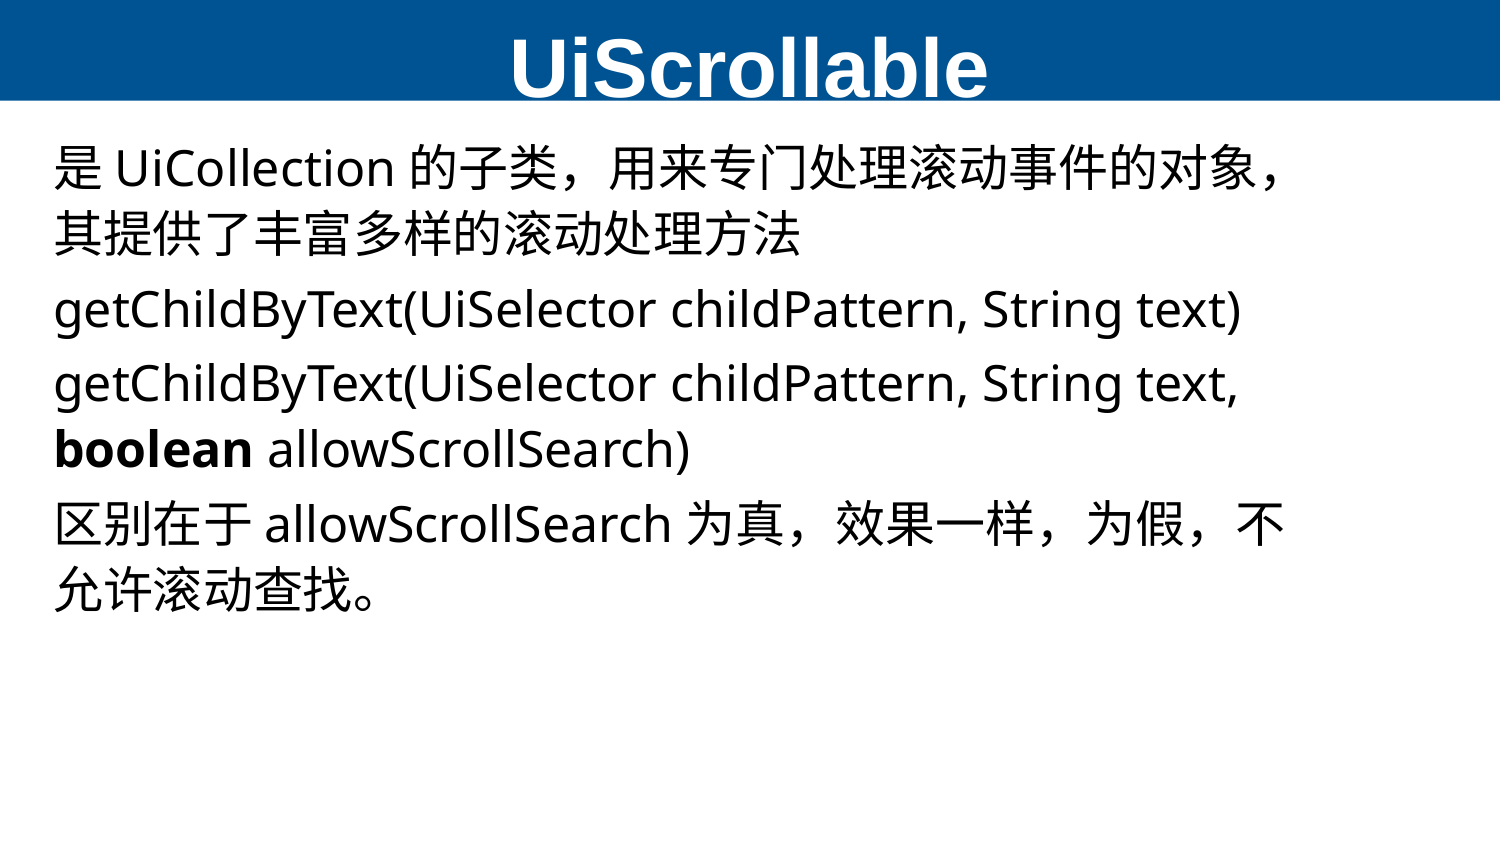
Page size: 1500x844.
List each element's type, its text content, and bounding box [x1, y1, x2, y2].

title UiScrollable [0, 14, 1500, 84]
picture [0, 101, 1500, 844]
list 是UiCollection的子类，用来专门处理滚动事件的对象，其提供了丰富多样的滚动处理方法 getChildByText(UiSelector childPattern, String text) getChildByText(UiSelector childPattern, String text, boolean allowScrollSearch) 区别在于allowScrollSearch为真，效果一样，为假，不允许滚动查找。 [53, 129, 1311, 701]
